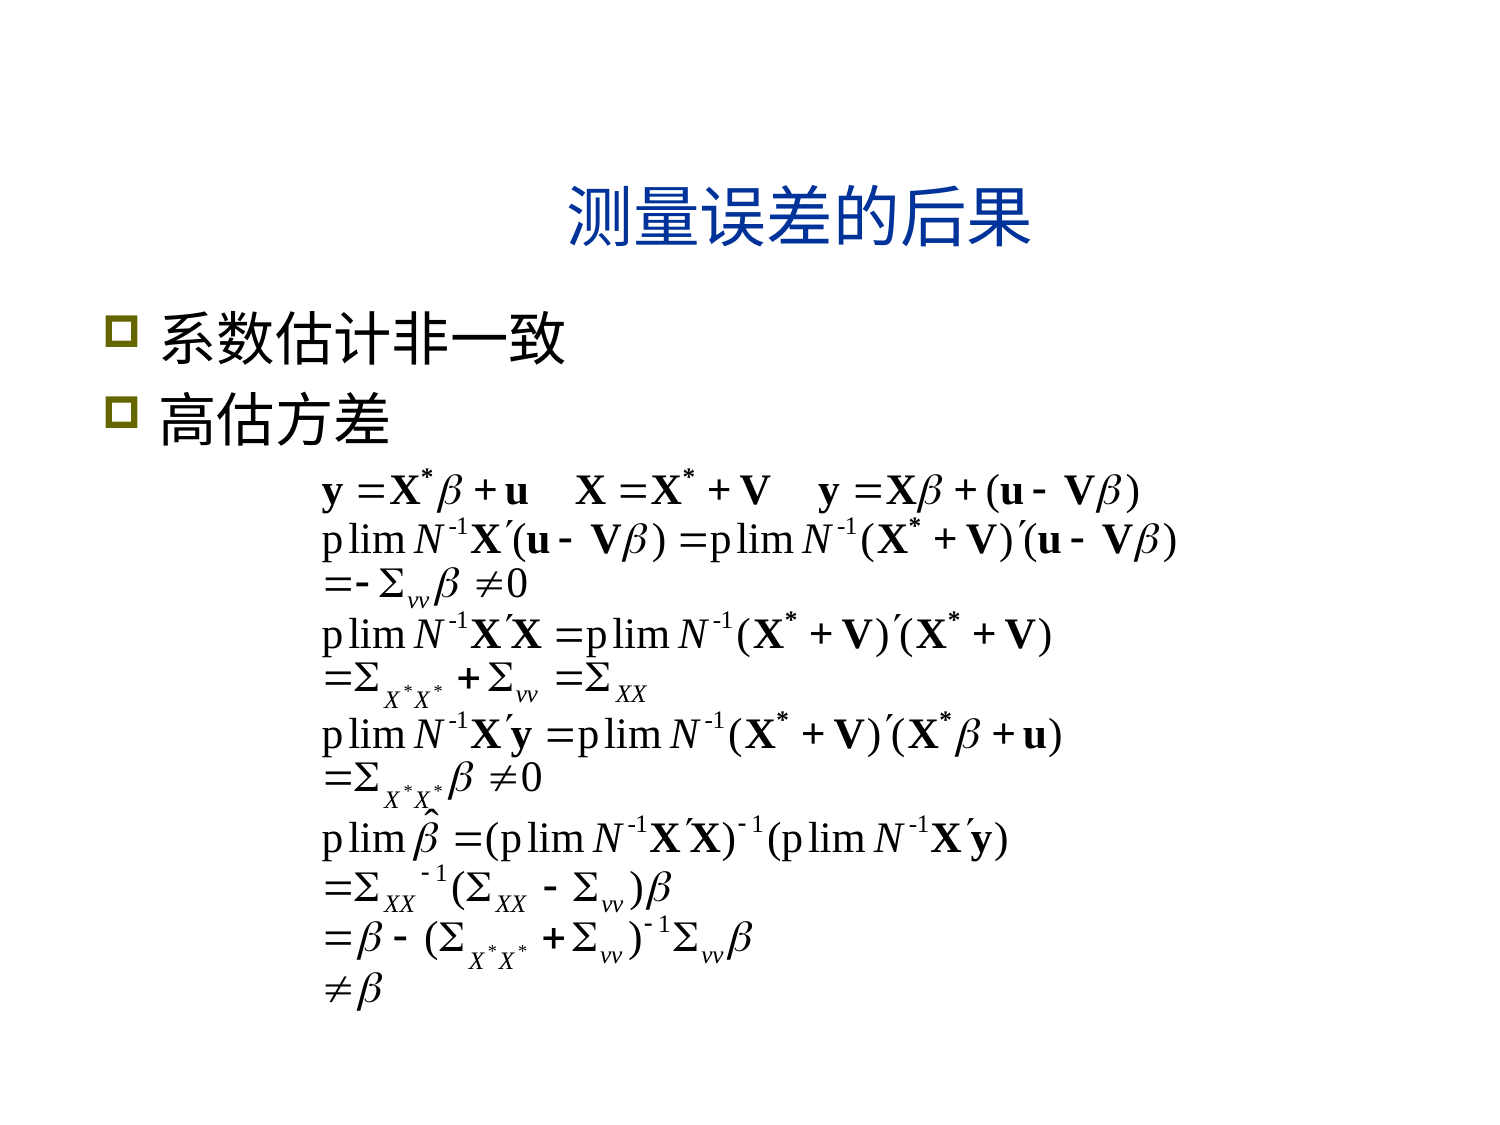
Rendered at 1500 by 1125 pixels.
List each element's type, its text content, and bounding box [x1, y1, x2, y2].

title 测量误差的后果 [124, 174, 1476, 263]
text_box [316, 456, 1184, 1019]
list 系数估计非一致 高估方差 [87, 294, 1438, 1038]
